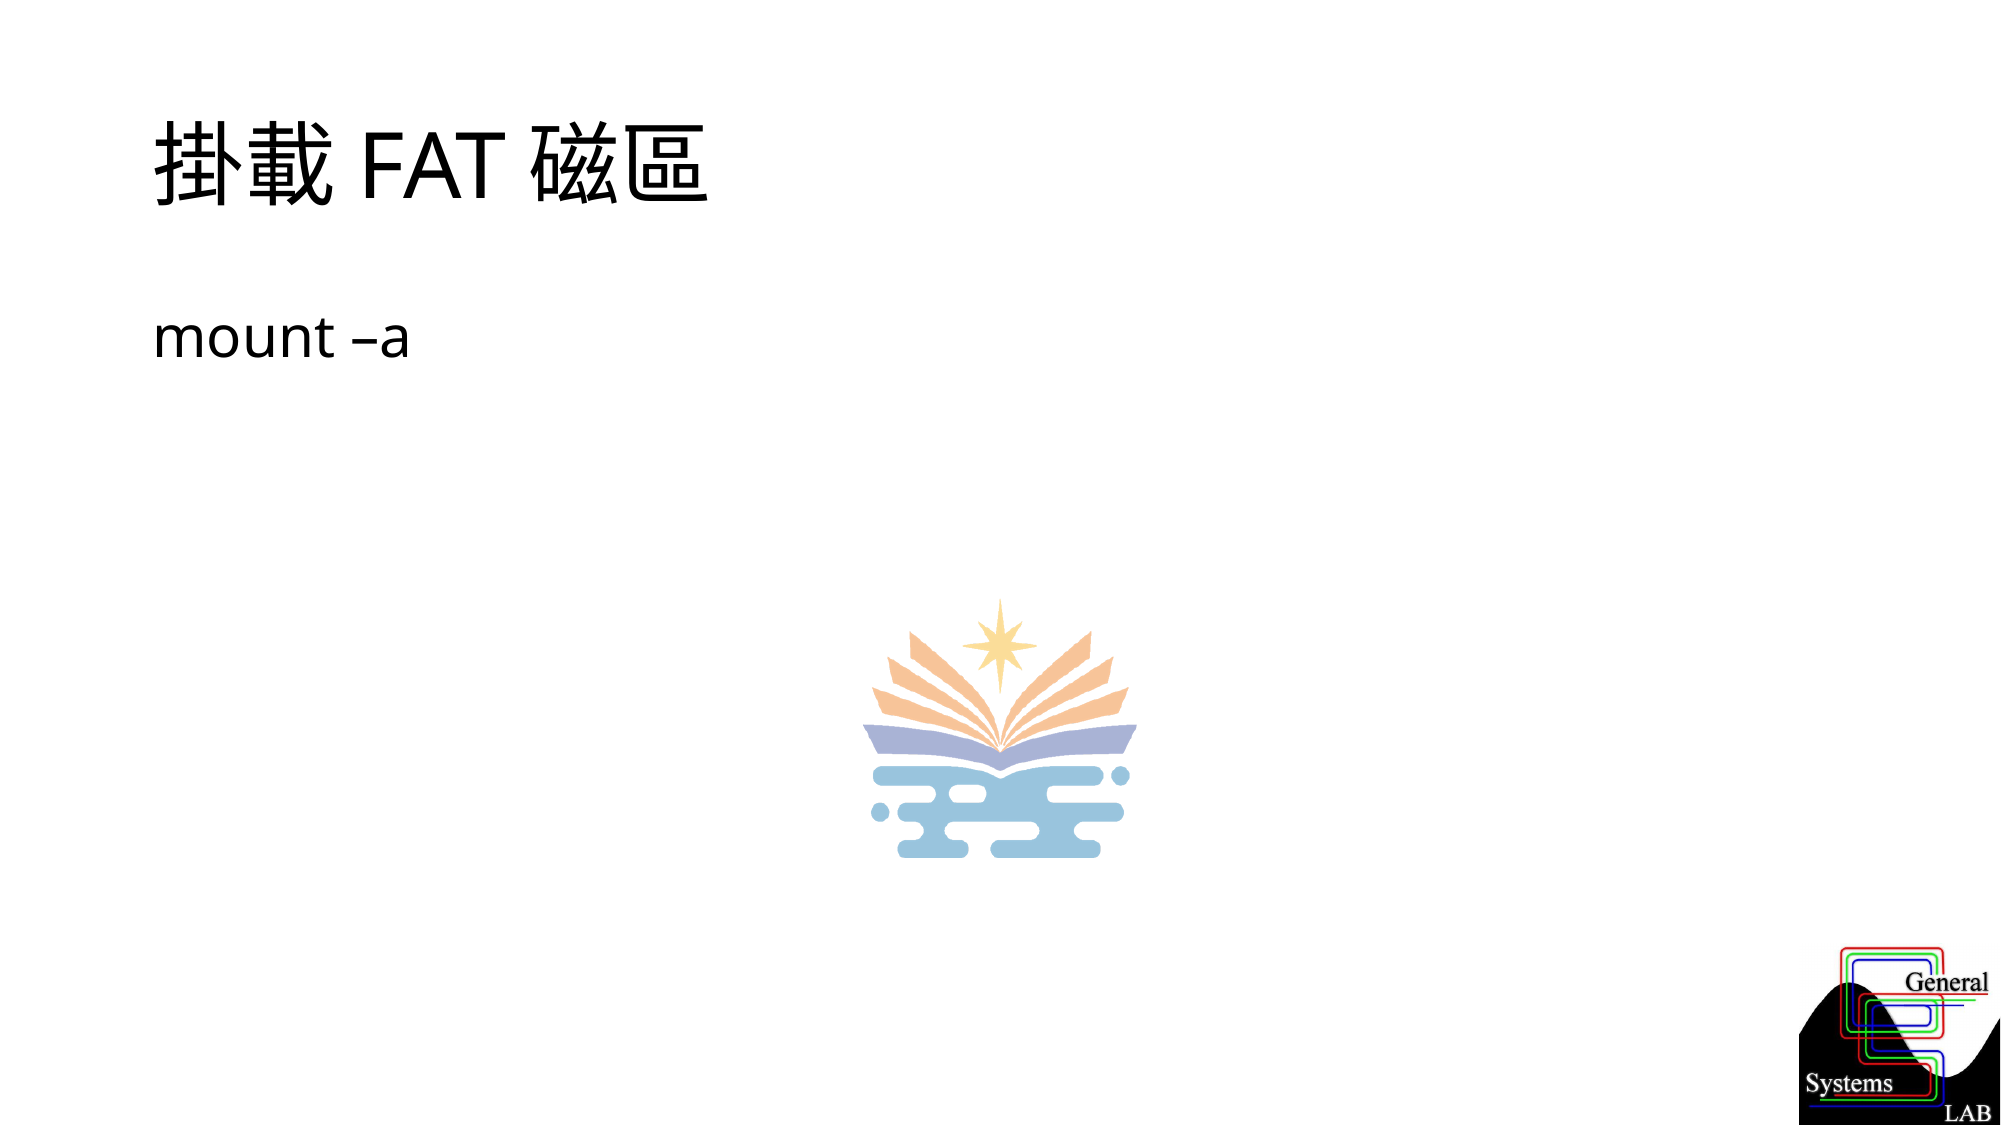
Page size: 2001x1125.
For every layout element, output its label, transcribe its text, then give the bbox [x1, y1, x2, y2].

list mount –a [137, 299, 1863, 1014]
picture [1799, 943, 2001, 1125]
title 掛載FAT磁區 [137, 59, 1863, 278]
